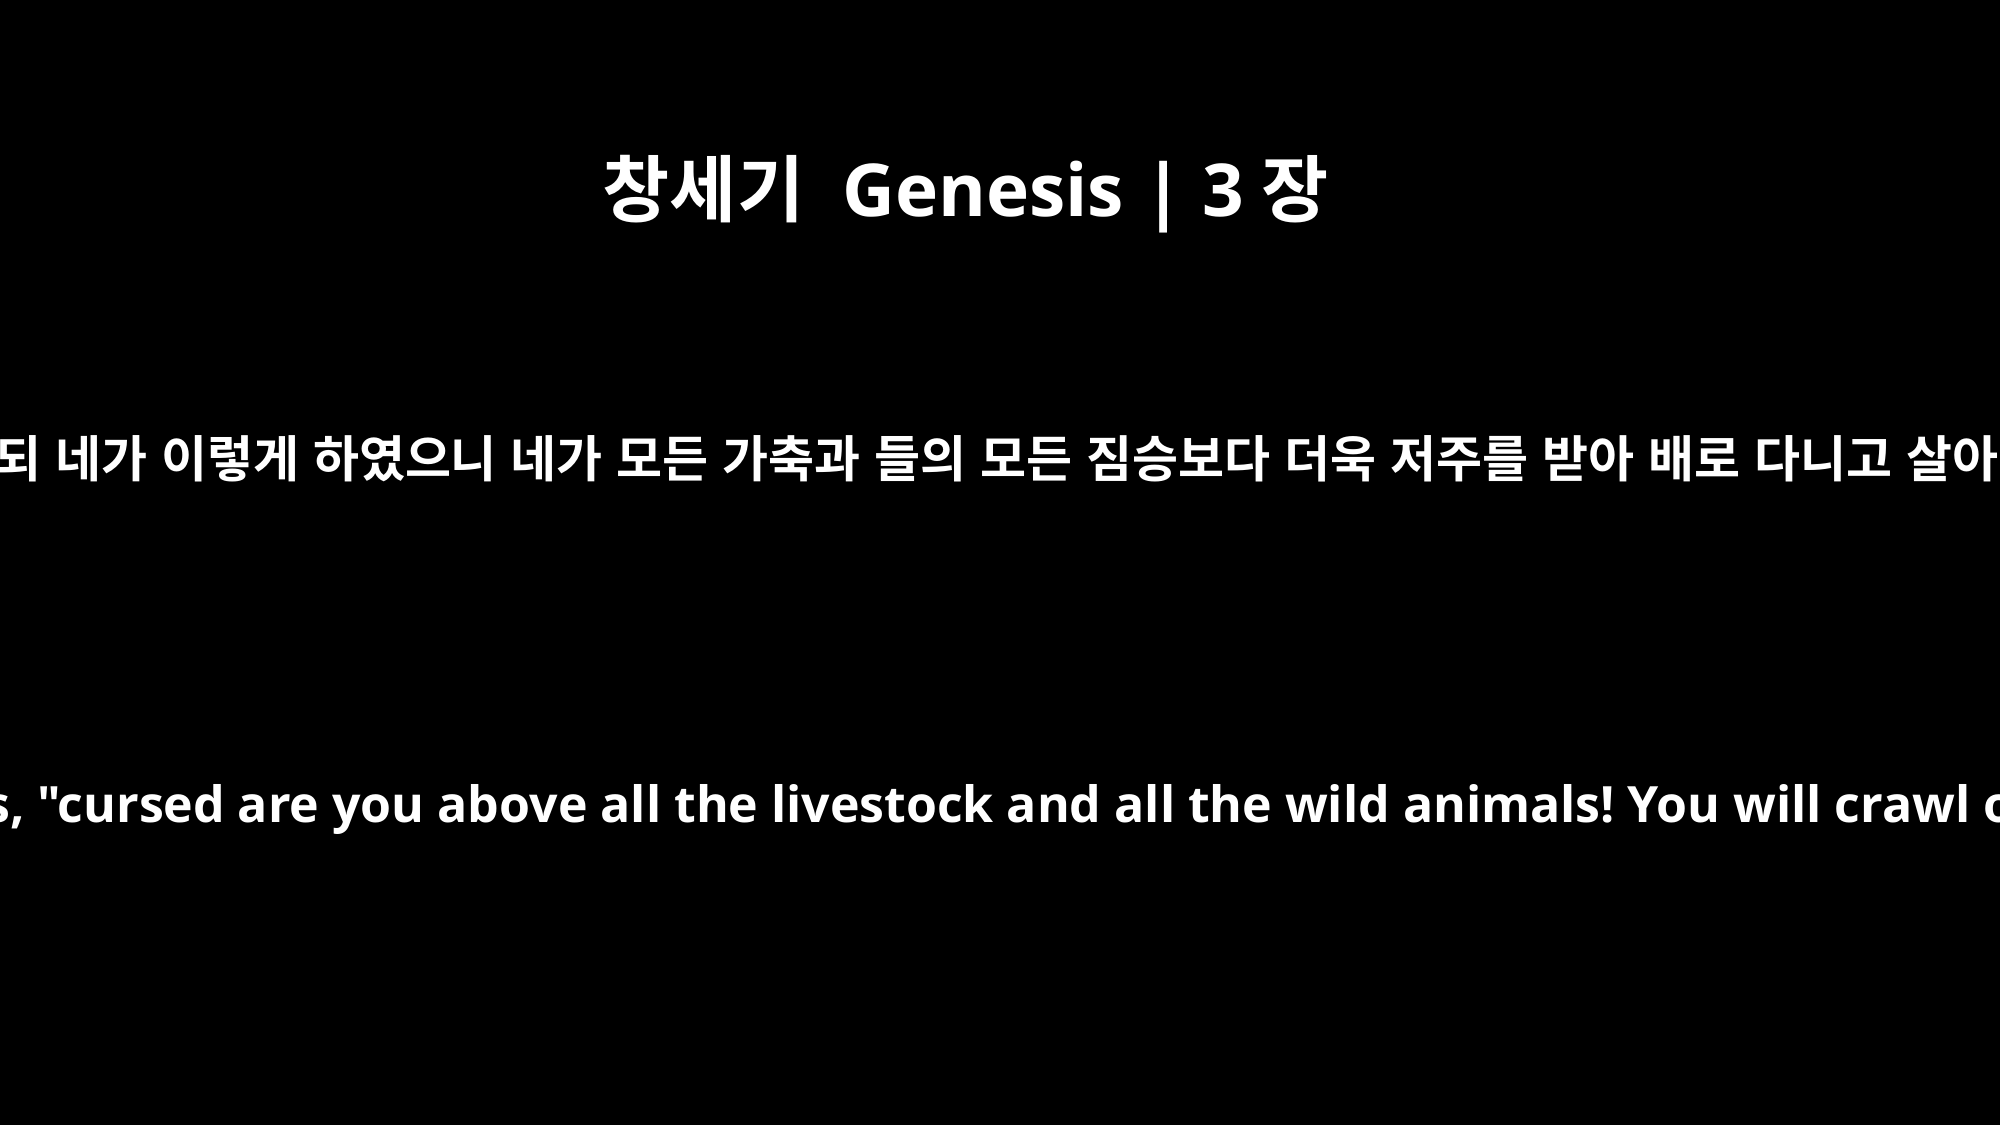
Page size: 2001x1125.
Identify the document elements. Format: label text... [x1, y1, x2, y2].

text_box So the LORD God said to the serpent, "Because you have done this, "cursed are you above all the livestock and all the wild animals! You will crawl on your belly and you will eat dust all the days of your life. [0, 764, 2000, 840]
text_box 창세기 Genesis | 3장 [587, 136, 1345, 239]
text_box 14 여호와 하나님이 뱀에게 이르시되 네가 이렇게 하였으니 네가 모든 가축과 들의 모든 짐승보다 더욱 저주를 받아 배로 다니고 살아 있는 동안 흙을 먹을지니라 [0, 359, 2000, 495]
